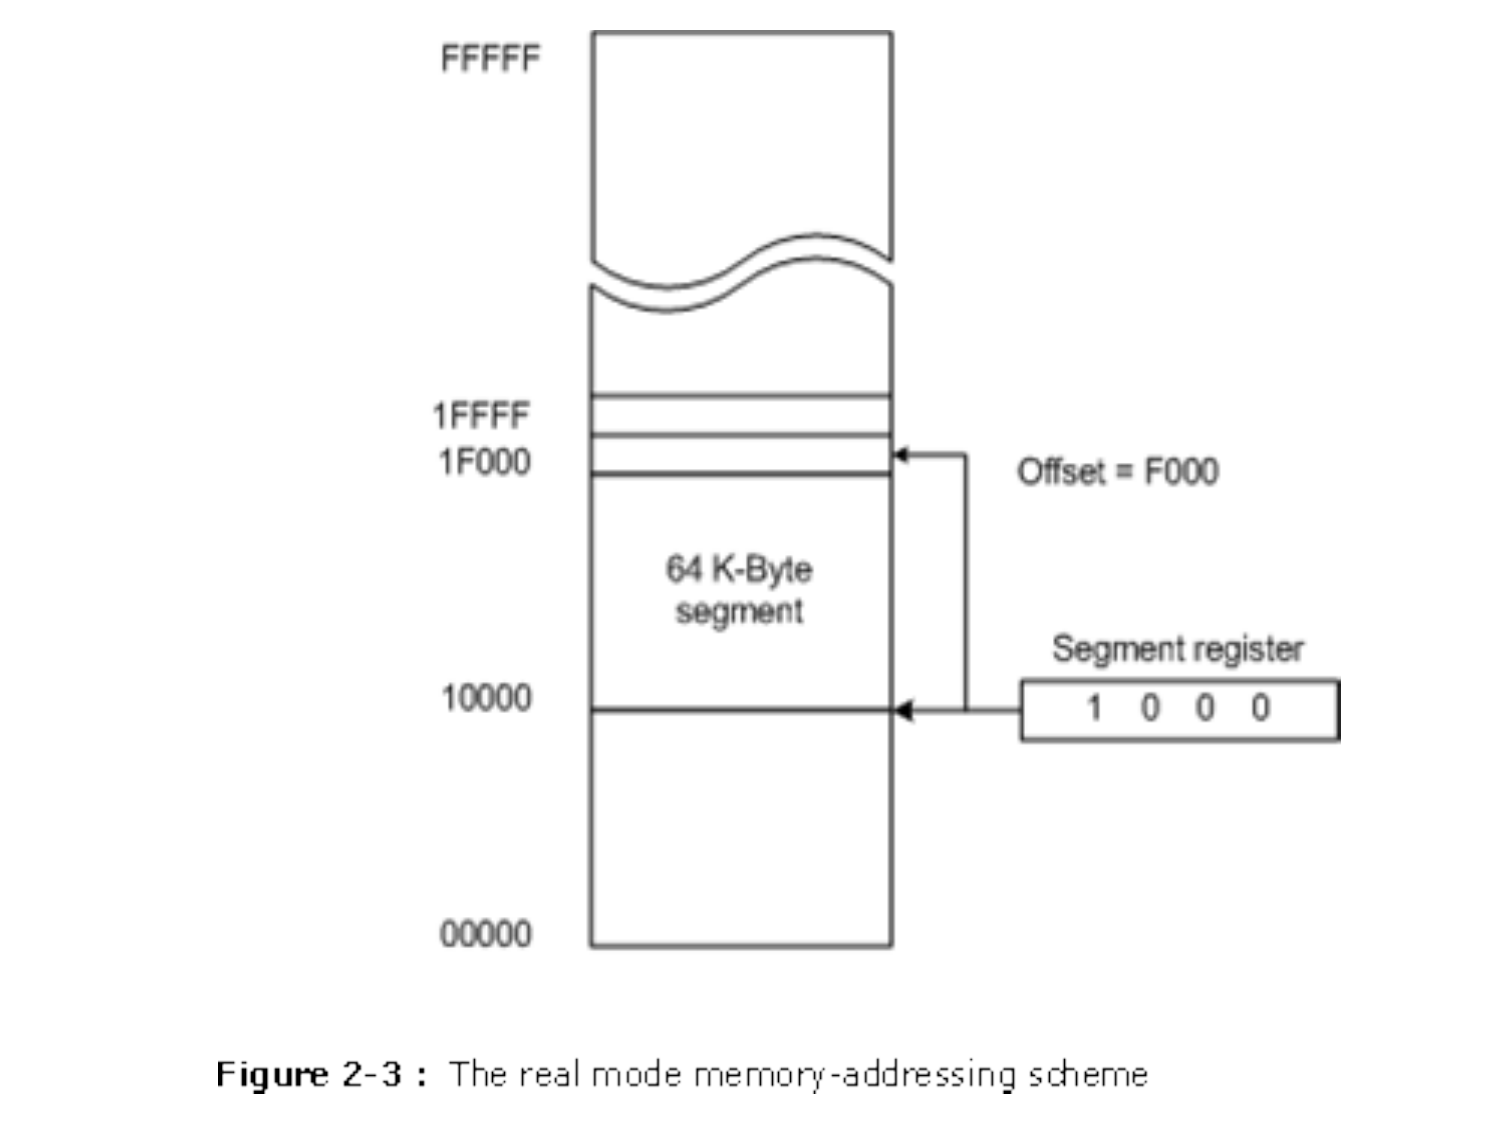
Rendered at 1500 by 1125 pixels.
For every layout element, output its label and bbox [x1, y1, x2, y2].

picture [218, 30, 1341, 1095]
